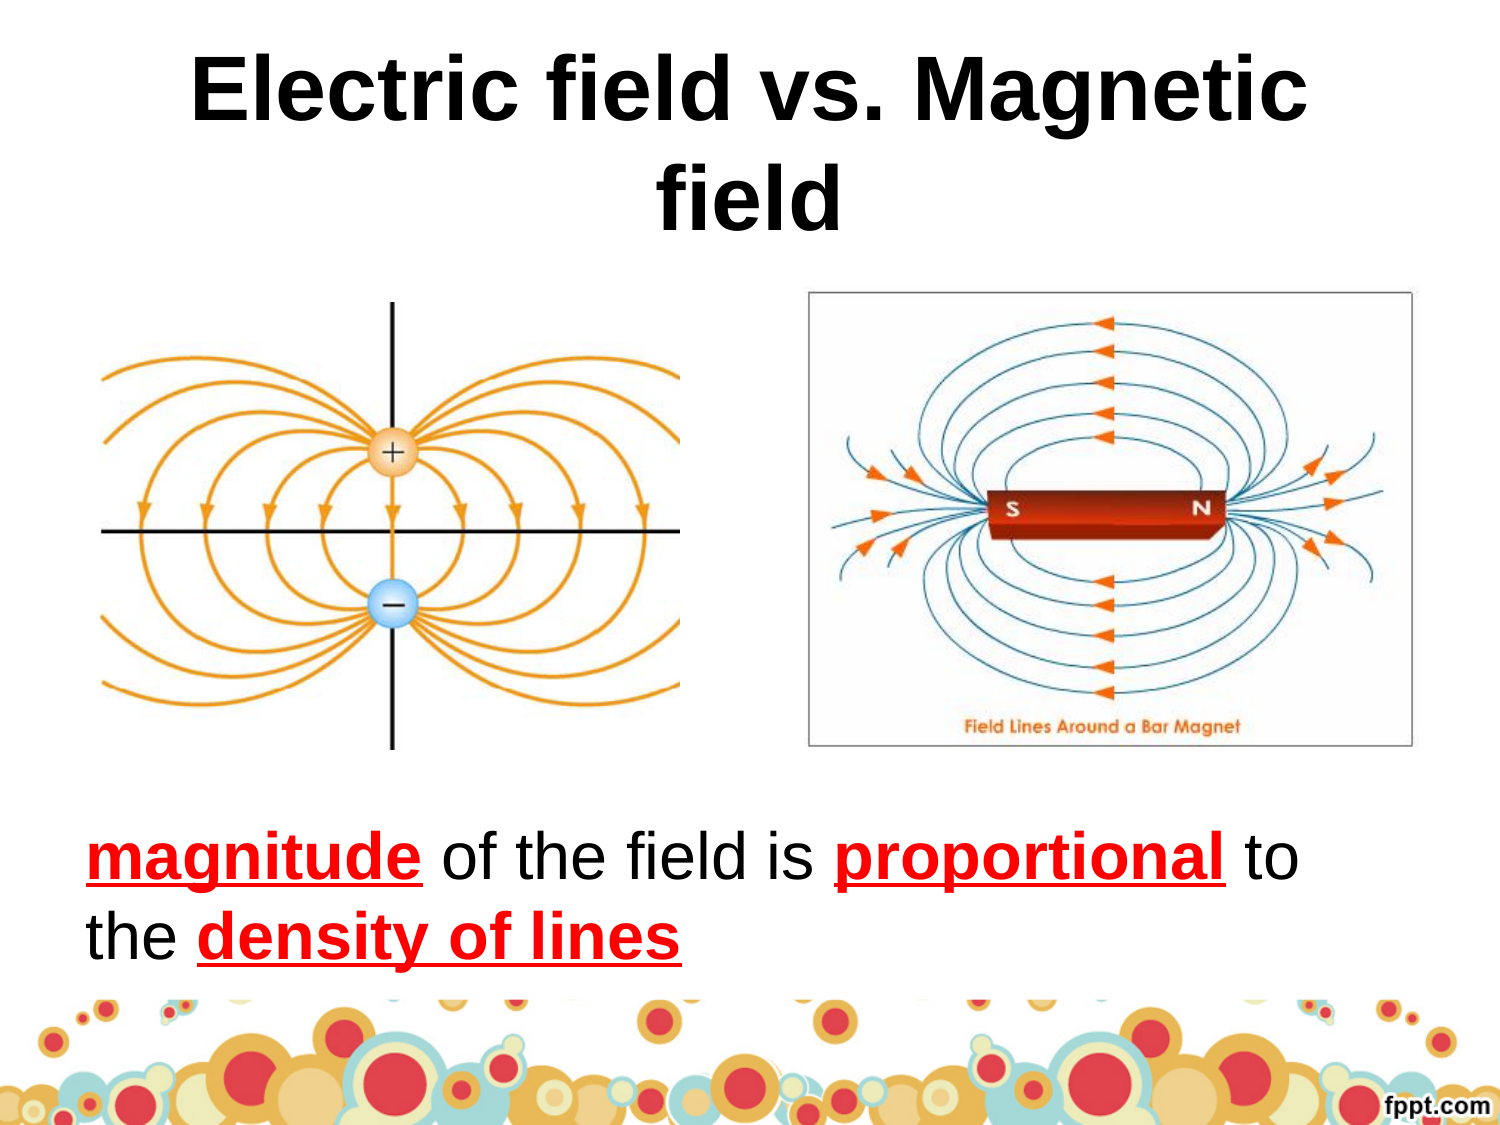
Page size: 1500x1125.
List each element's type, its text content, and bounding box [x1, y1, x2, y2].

list magnitude of the field is proportional to the density of lines [70, 804, 1400, 1000]
title Electric field vs. Magnetic field [74, 44, 1426, 233]
picture [0, 0, 1500, 1125]
